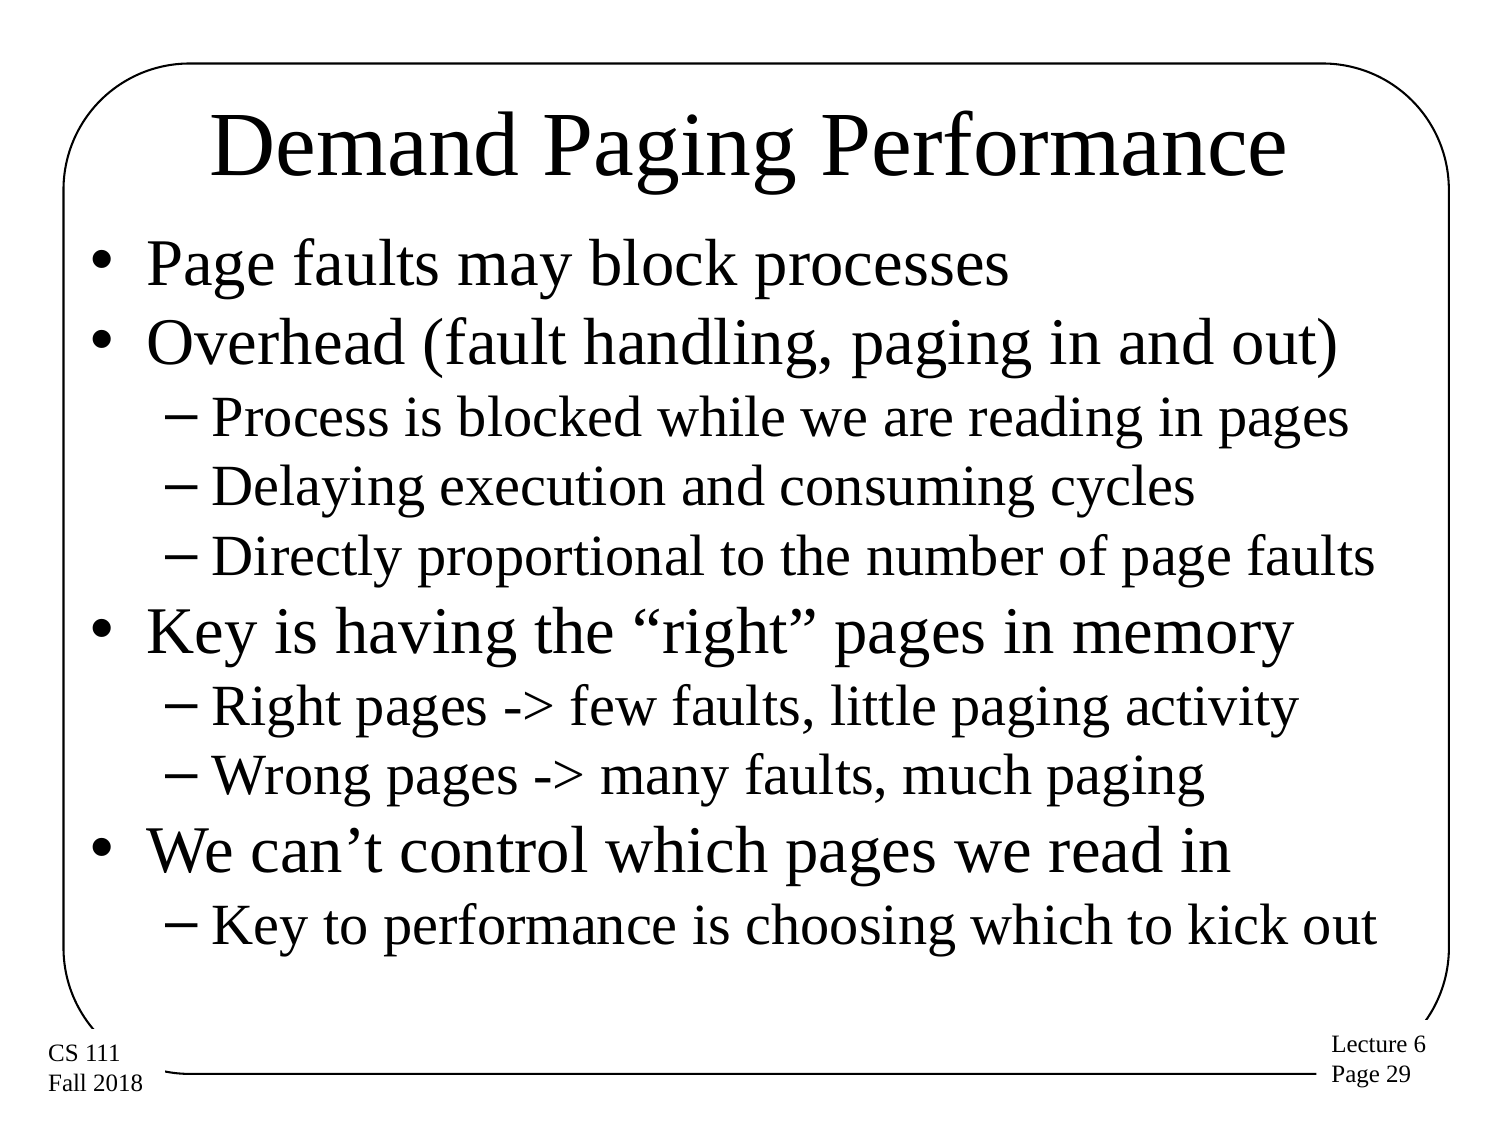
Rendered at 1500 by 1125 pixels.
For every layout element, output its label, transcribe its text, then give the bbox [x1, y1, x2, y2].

title Demand Paging Performance [74, 44, 1426, 224]
list Page faults may block processes Overhead (fault handling, paging in and out) Process is blocked while we are reading in pages Delaying execution and consuming cycles Directly proportional to the number of page faults Key is having the “right” pages in memory Right pages -> few faults, little paging activity Wrong pages -> many faults, much paging We can’t control which pages we read in Key to performance is choosing which to kick out [74, 224, 1426, 968]
